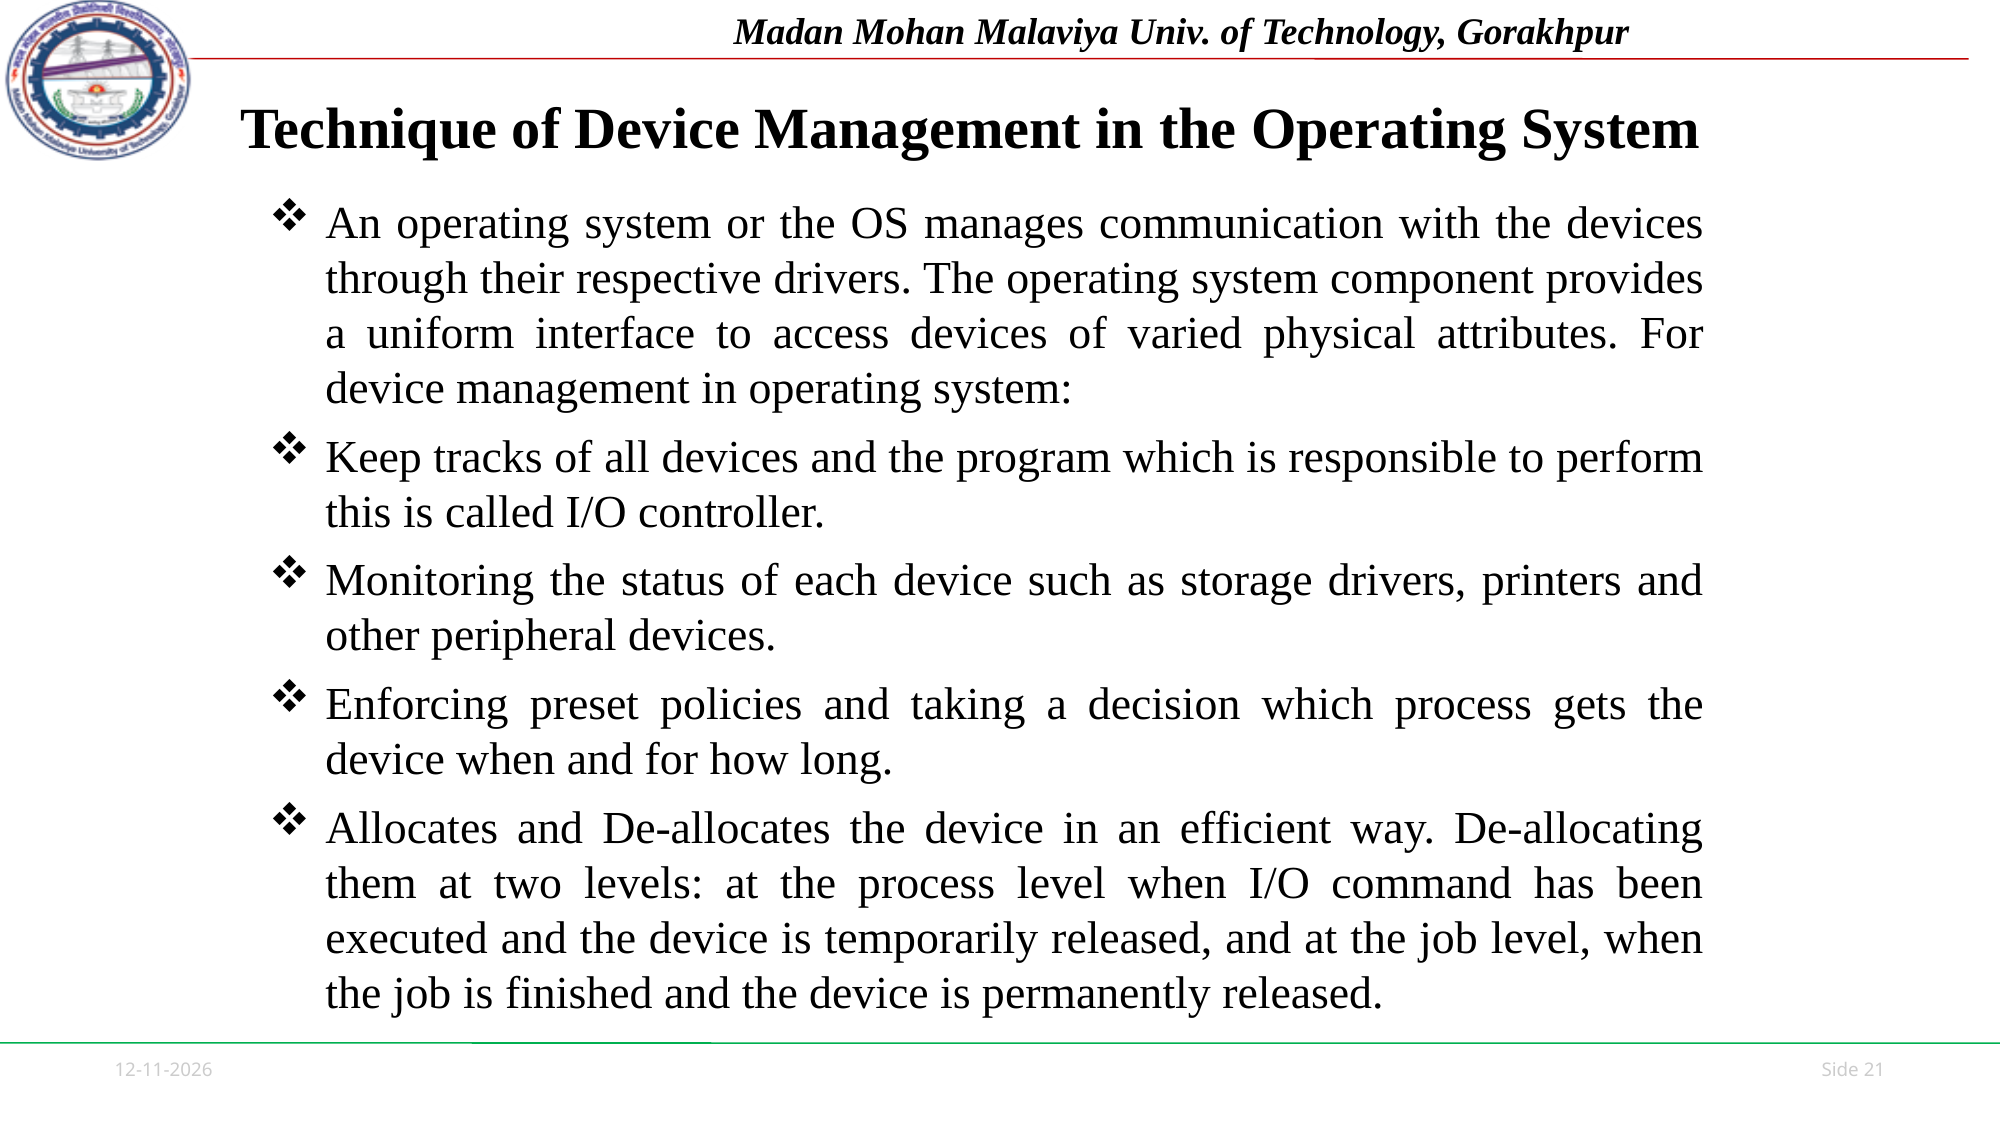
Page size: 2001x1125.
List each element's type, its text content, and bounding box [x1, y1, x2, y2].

list An operating system or the OS manages communication with the devices through their respective drivers. The operating system component provides a uniform interface to access devices of varied physical attributes. For device management in operating system: Keep tracks of all devices and the program which is responsible to perform this is called I/O controller. Monitoring the status of each device such as storage drivers, printers and other peripheral devices. Enforcing preset policies and taking a decision which process gets the device when and for how long. Allocates and De-allocates the device in an efficient way. De-allocating them at two levels: at the process level when I/O command has been executed and the device is temporarily released, and at the job level, when the job is finished and the device is permanently released. [254, 185, 1720, 1027]
title Technique of Device Management in the Operating System [225, 82, 1943, 185]
picture [0, 0, 197, 166]
